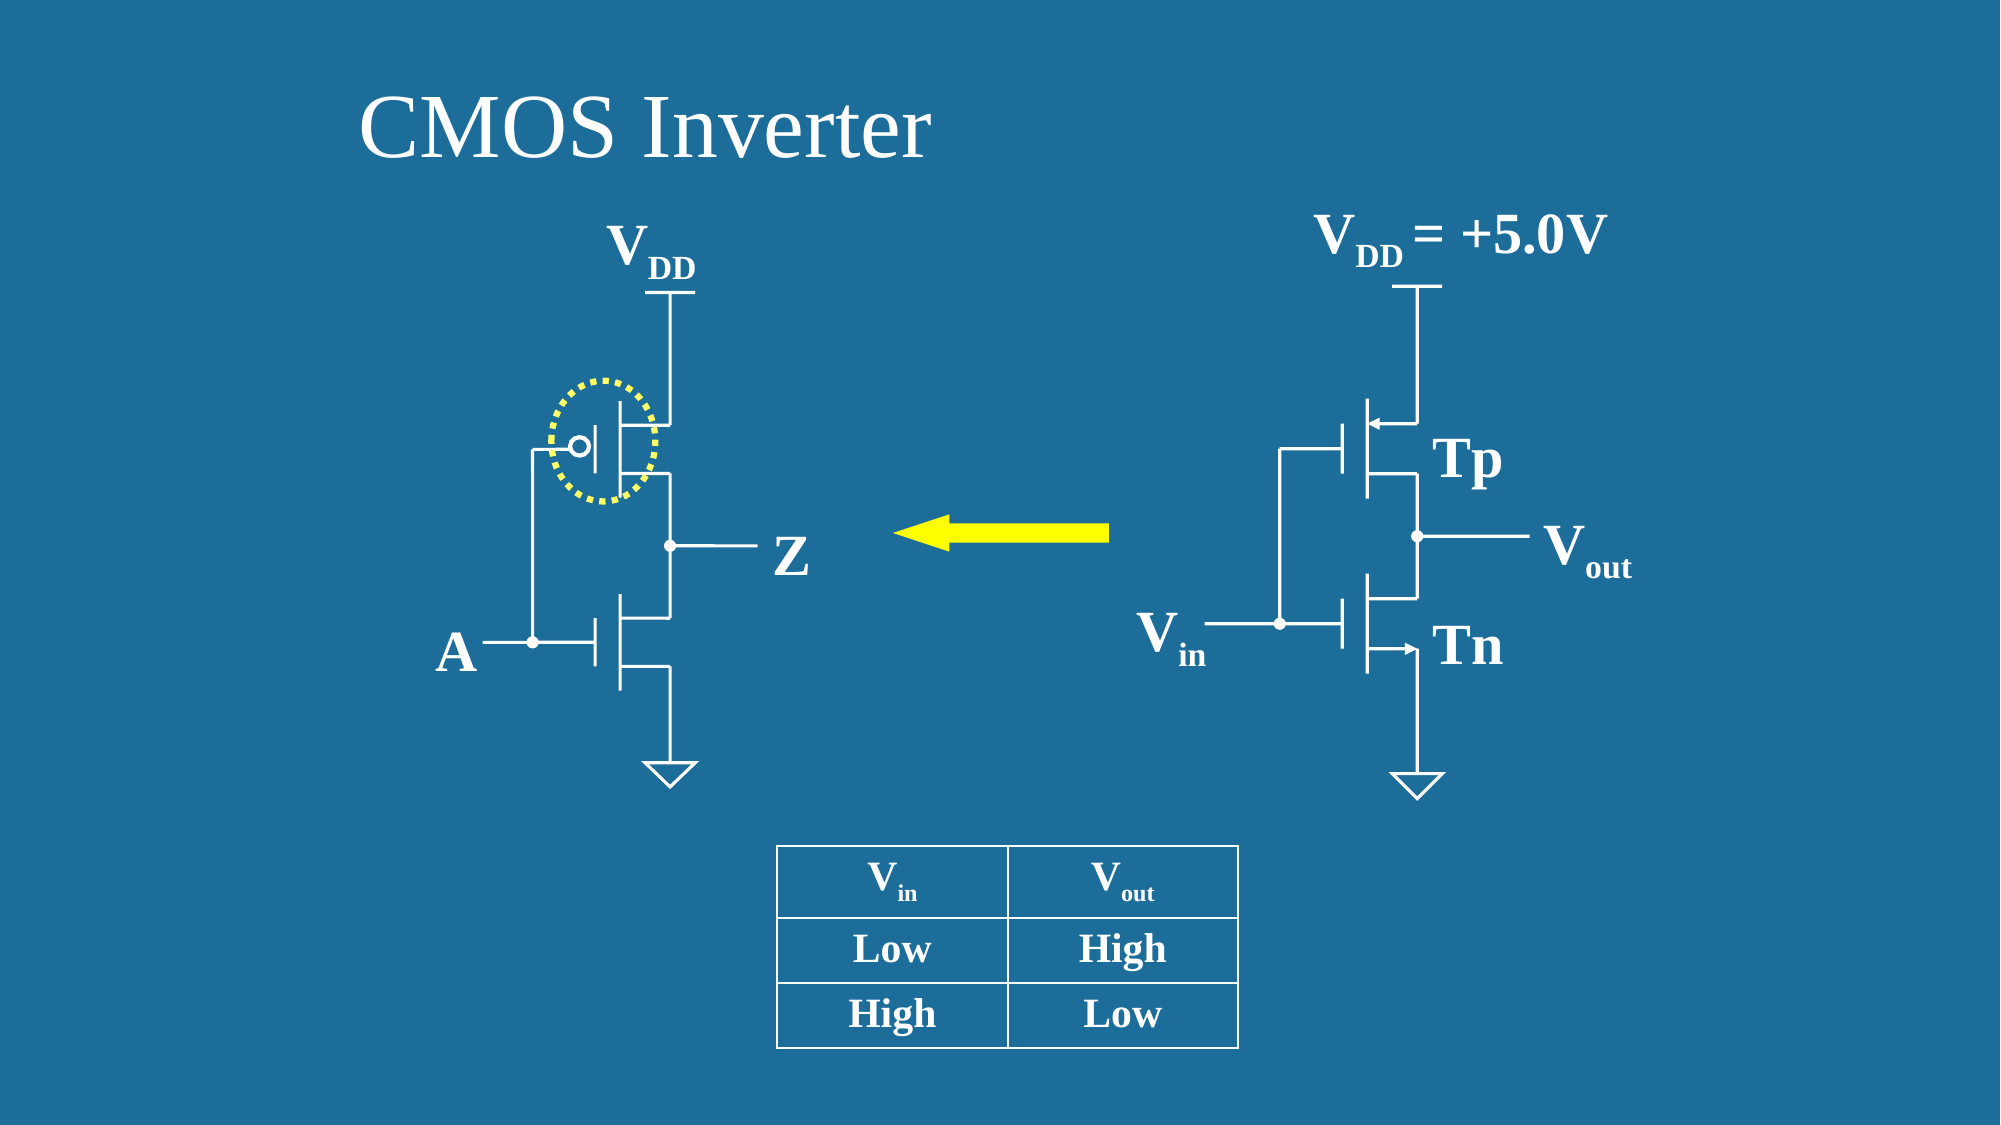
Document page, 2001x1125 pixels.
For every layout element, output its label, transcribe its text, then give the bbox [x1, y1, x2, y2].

table_header Vin [778, 847, 1007, 917]
table_cell Low [778, 919, 1007, 982]
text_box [419, 198, 828, 788]
table_cell High [778, 984, 1007, 1047]
text_box CMOS Inverter [343, 58, 1619, 184]
table_cell Low [1009, 984, 1237, 1047]
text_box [1119, 187, 1650, 799]
table_cell High [1009, 919, 1237, 982]
text_box [895, 515, 1109, 551]
table_header Vout [1009, 847, 1237, 917]
